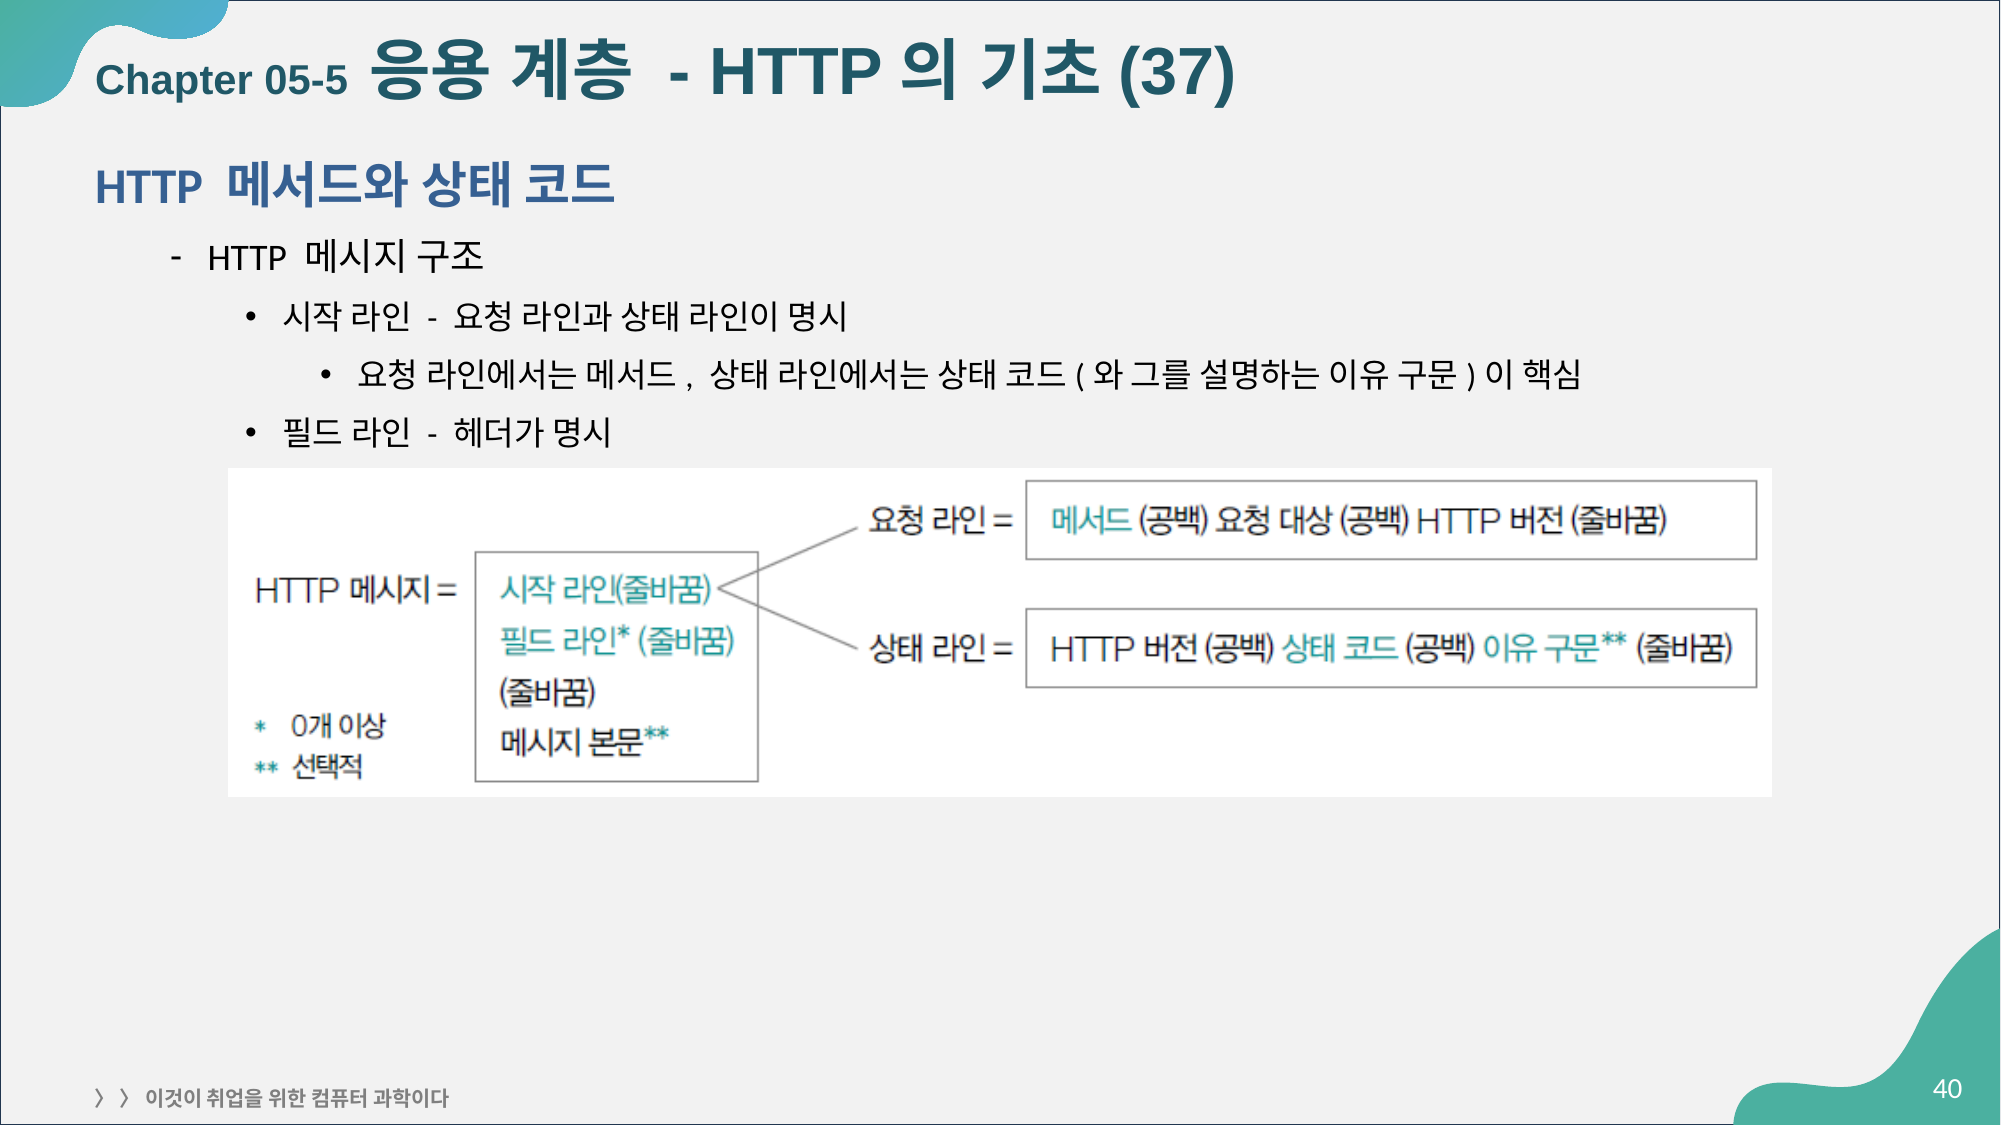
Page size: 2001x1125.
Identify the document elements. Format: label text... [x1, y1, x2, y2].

footer 〉 〉 이것이 취업을 위한 컴퓨터 과학이다 [79, 1078, 755, 1114]
title Chapter 05-5 응용 계층 - HTTP의 기초(37) [79, 17, 1931, 128]
slide_number ‹#› [1917, 1061, 1984, 1122]
list HTTP 메서드와 상태 코드 HTTP 메시지 구조 시작 라인 - 요청 라인과 상태 라인이 명시 요청 라인에서는 메서드, 상태 라인에서는 상태 코드(와 그를 설명하는 이유 구문)이 핵심 필드 라인 - 헤더가 명시 [79, 133, 1931, 1035]
picture [228, 467, 1772, 797]
